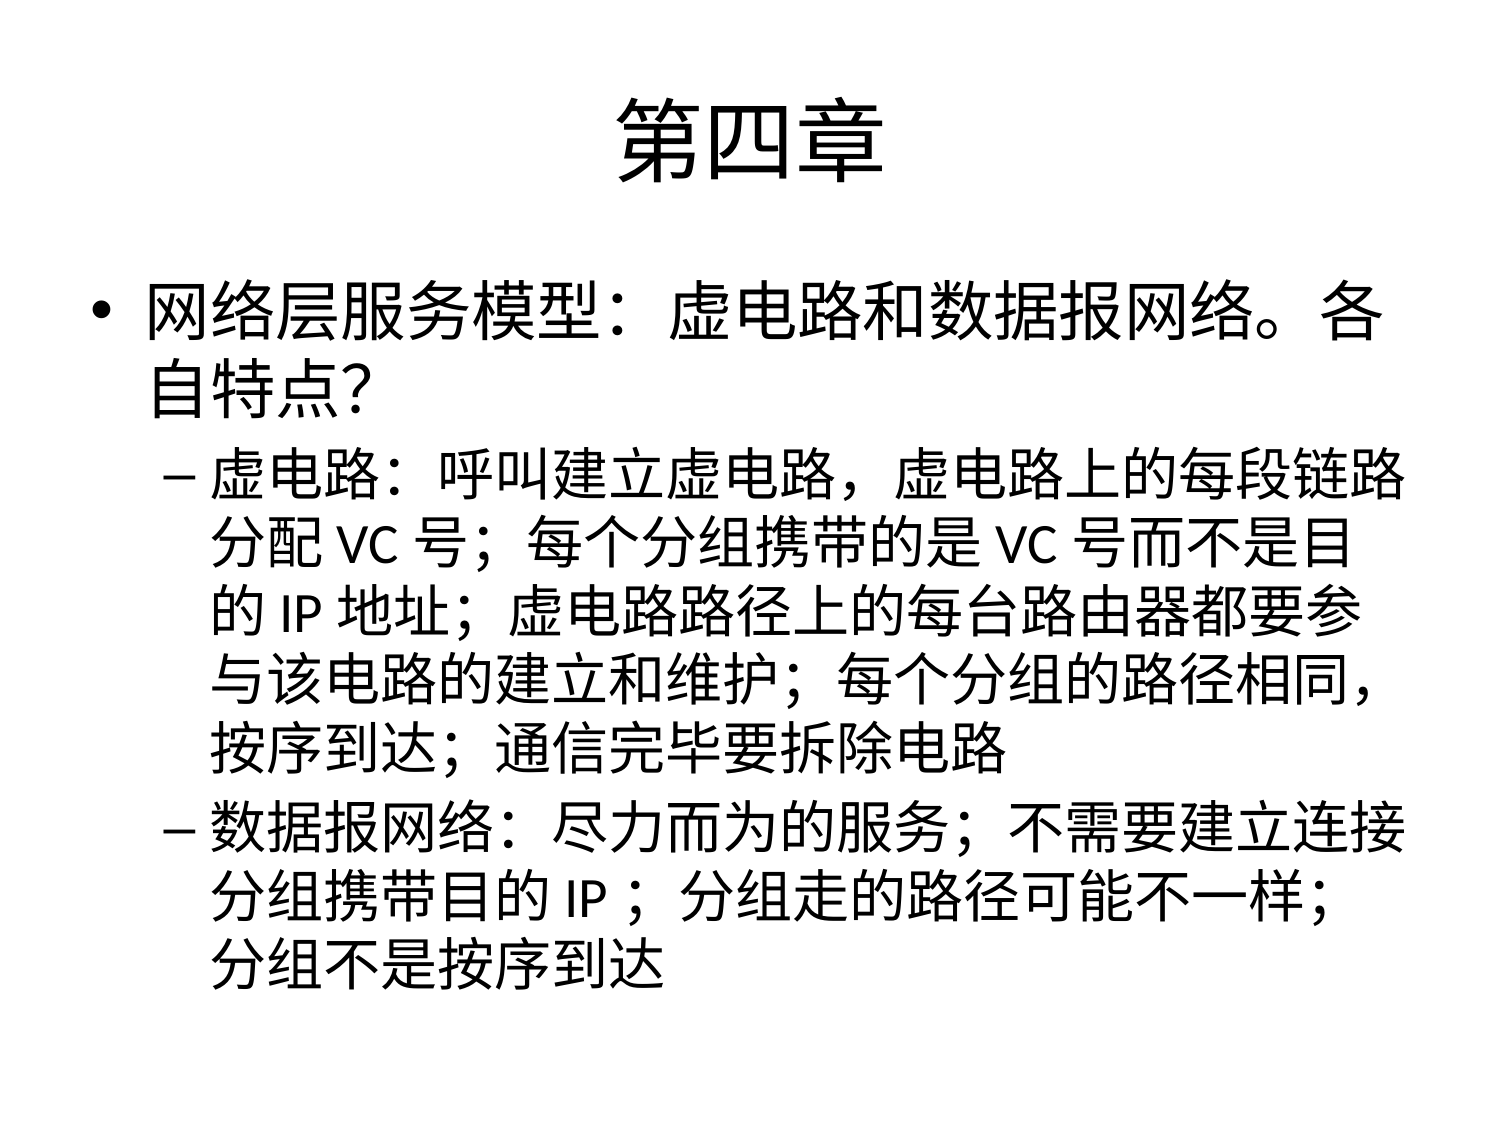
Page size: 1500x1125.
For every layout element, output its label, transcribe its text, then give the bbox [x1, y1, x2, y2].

title 第四章 [75, 45, 1425, 233]
list 网络层服务模型：虚电路和数据报网络。各自特点？ 虚电路：呼叫建立虚电路，虚电路上的每段链路分配VC号；每个分组携带的是VC号而不是目的IP地址；虚电路路径上的每台路由器都要参与该电路的建立和维护；每个分组的路径相同，按序到达；通信完毕要拆除电路 数据报网络：尽力而为的服务；不需要建立连接分组携带目的IP；分组走的路径可能不一样；分组不是按序到达 [75, 262, 1425, 1005]
